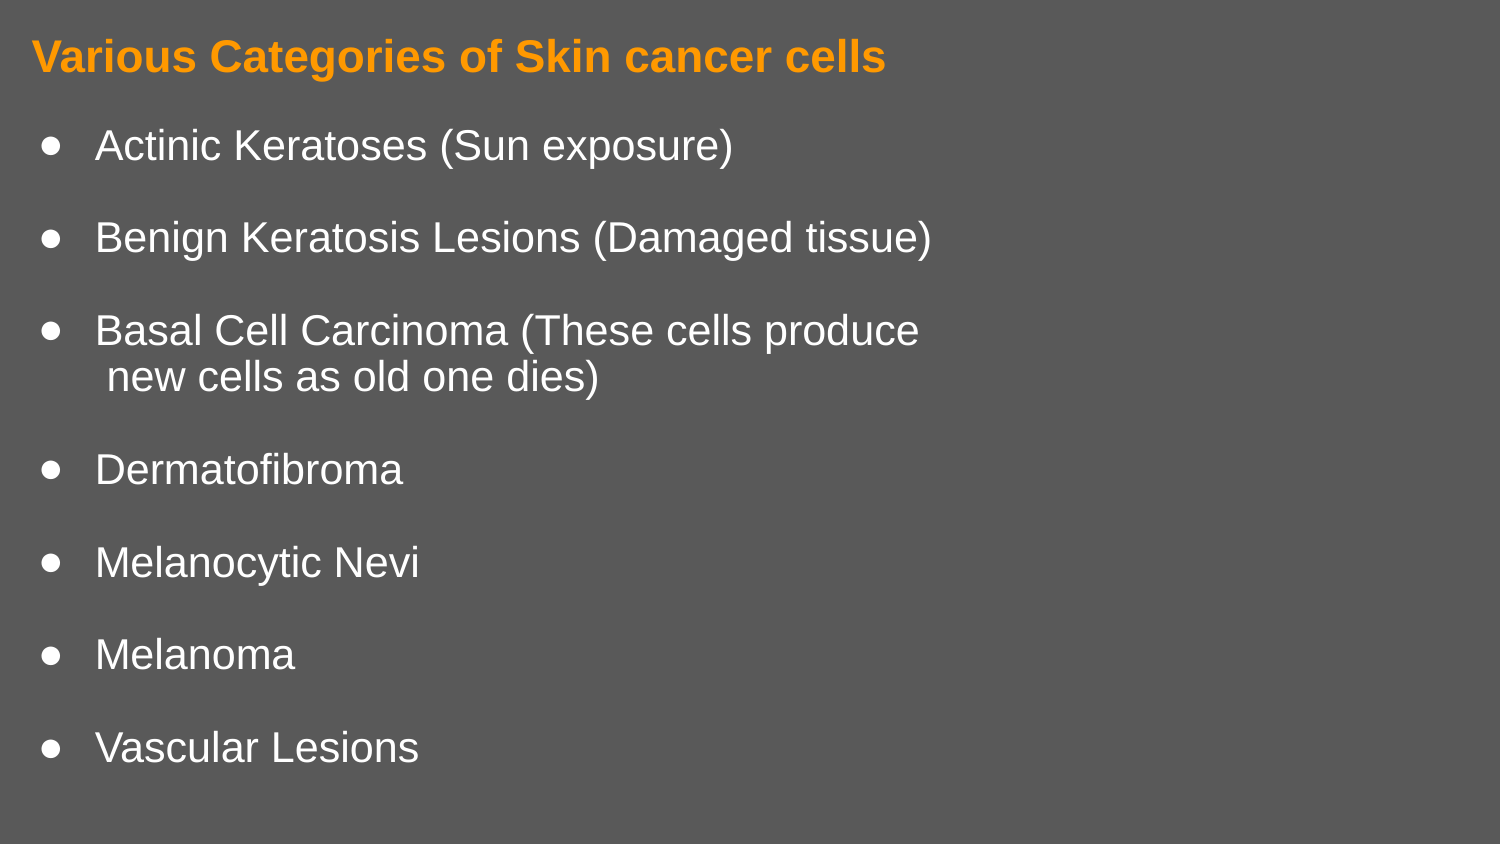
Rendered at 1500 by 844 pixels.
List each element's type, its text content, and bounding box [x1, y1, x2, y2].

subtitle Actinic Keratoses (Sun exposure) Benign Keratosis Lesions (Damaged tissue) Basal Cell Carcinoma (These cells produce new cells as old one dies) Dermatofibroma Melanocytic Nevi Melanoma Vascular Lesions [9, 108, 1149, 795]
title Various Categories of Skin cancer cells [16, 17, 1350, 153]
